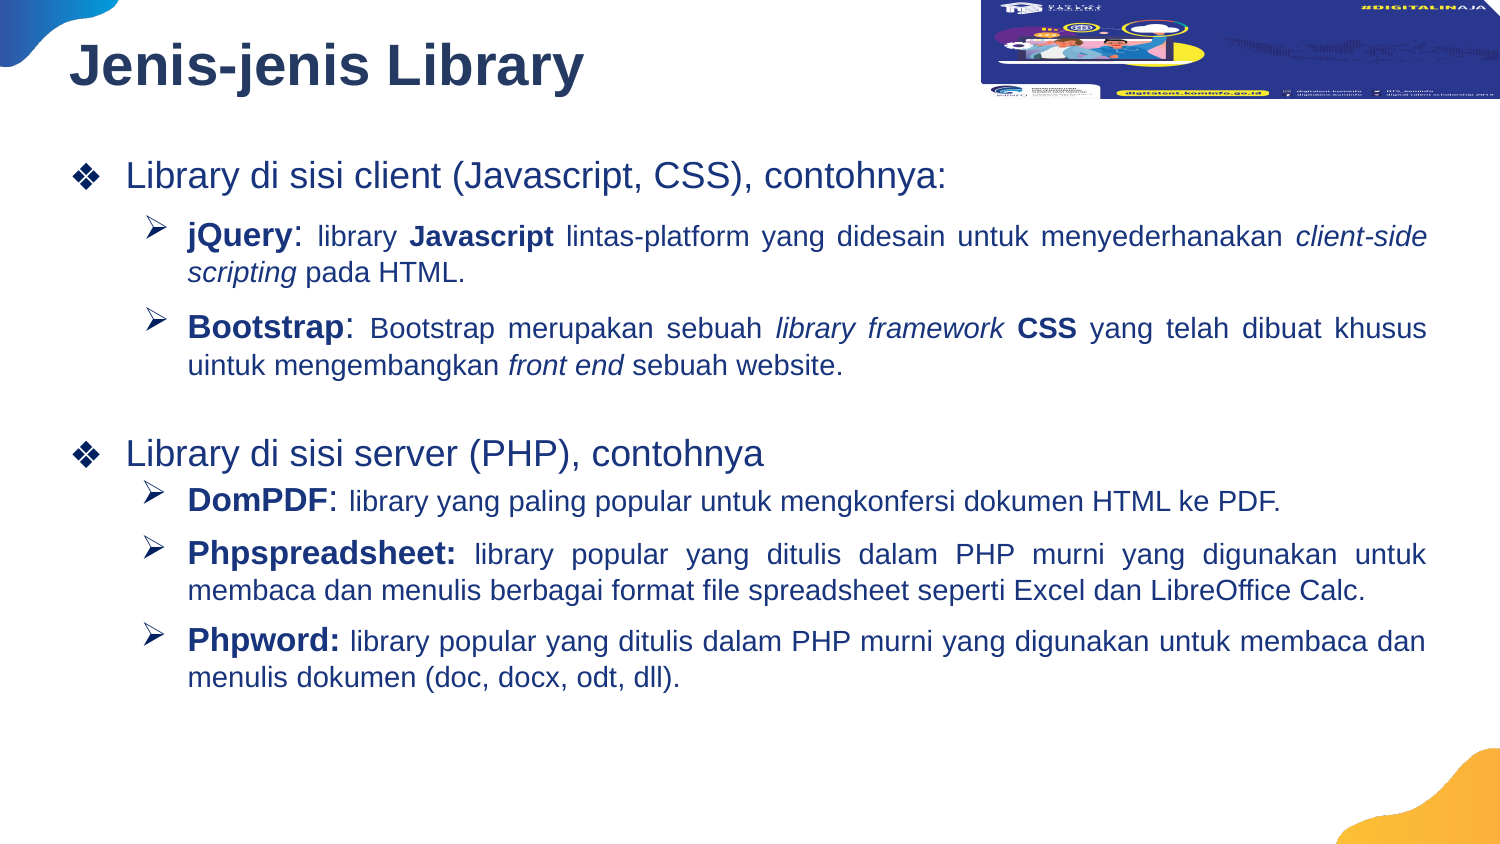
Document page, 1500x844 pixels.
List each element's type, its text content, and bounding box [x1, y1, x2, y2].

picture [980, 0, 1500, 100]
text_box Library di sisi client (Javascript, CSS), contohnya: jQuery: library Javascript lintas-platform yang didesain untuk menyederhanakan client-side scripting pada HTML. Bootstrap: Bootstrap merupakan sebuah library framework CSS yang telah dibuat khusus uintuk mengembangkan front end sebuah website. Library di sisi server (PHP), contohnya DomPDF: library yang paling popular untuk mengkonfersi dokumen HTML ke PDF. Phpspreadsheet: library popular yang ditulis dalam PHP murni yang digunakan untuk membaca dan menulis berbagai format file spreadsheet seperti Excel dan LibreOffice Calc. Phpword: library popular yang ditulis dalam PHP murni yang digunakan untuk membaca dan menulis dokumen (doc, docx, odt, dll). [54, 143, 1443, 796]
picture [0, 0, 120, 73]
picture [1334, 740, 1500, 844]
text_box Jenis-jenis Library [54, 19, 977, 105]
